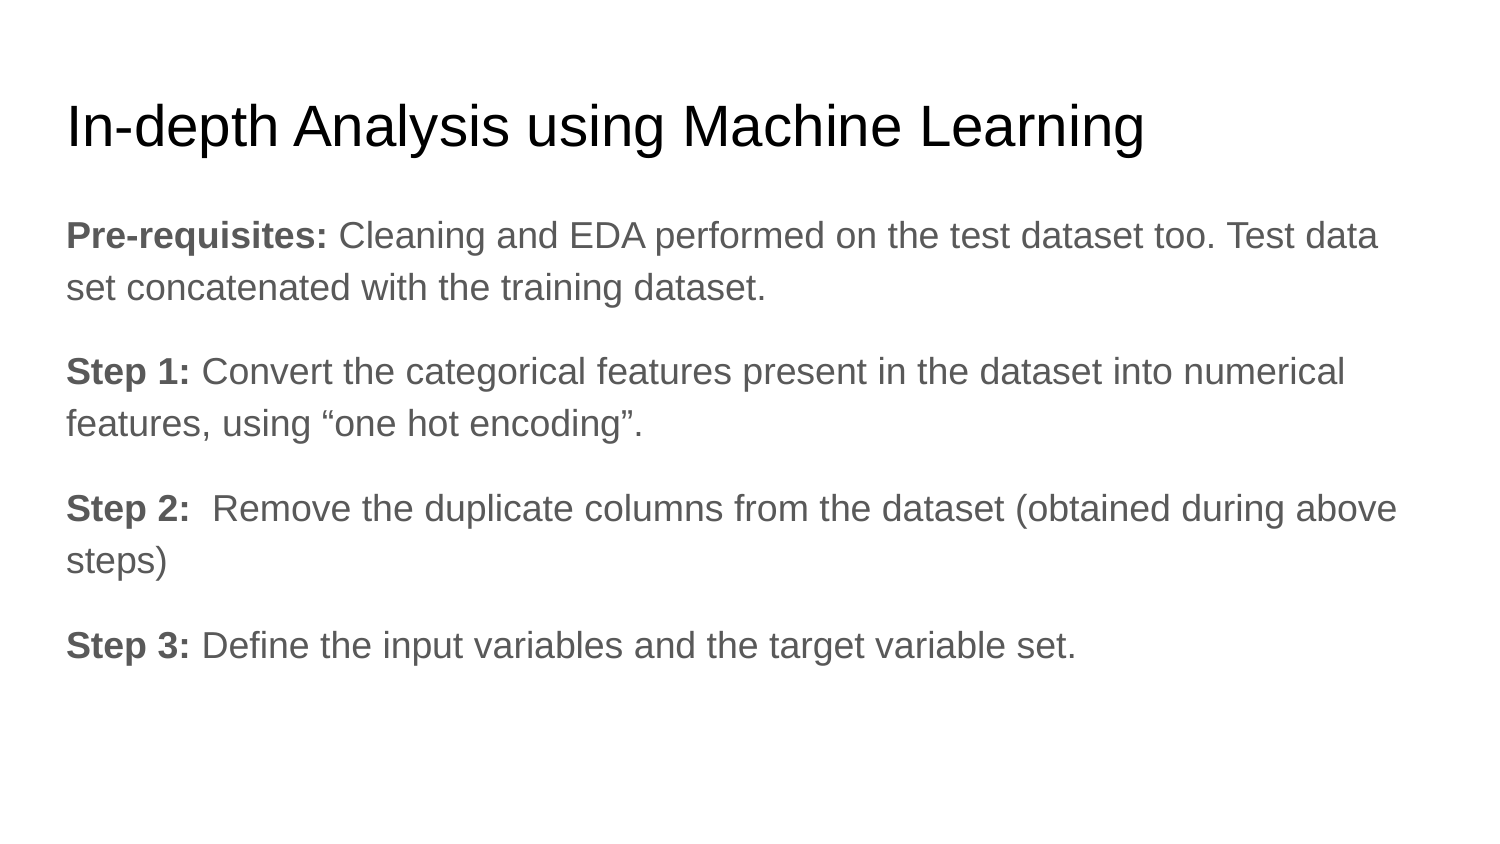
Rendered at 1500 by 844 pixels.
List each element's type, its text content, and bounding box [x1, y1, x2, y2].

list Pre-requisites: Cleaning and EDA performed on the test dataset too. Test data set concatenated with the training dataset. Step 1: Convert the categorical features present in the dataset into numerical features, using “one hot encoding”. Step 2: Remove the duplicate columns from the dataset (obtained during above steps) Step 3: Define the input variables and the target variable set. [51, 189, 1449, 750]
title In-depth Analysis using Machine Learning [51, 72, 1449, 167]
